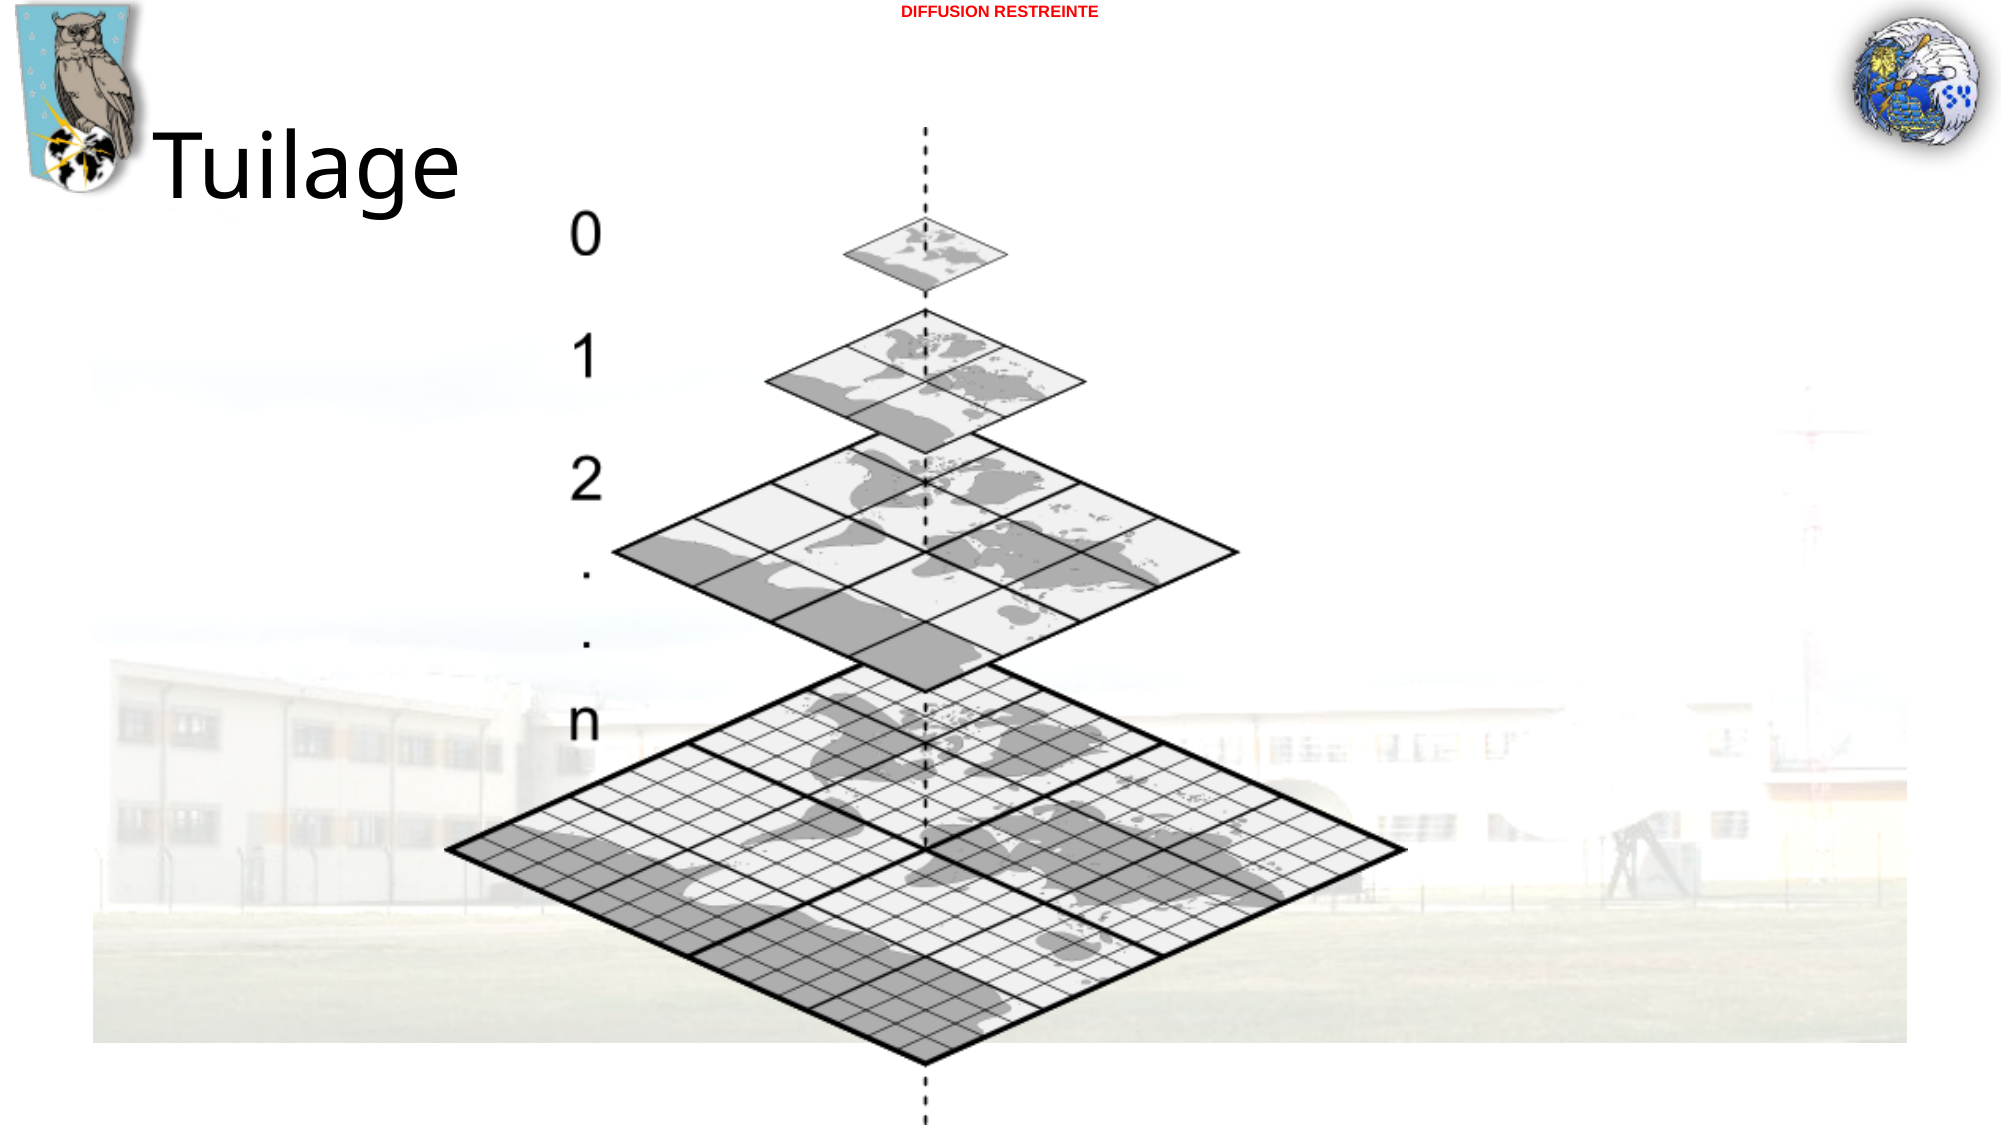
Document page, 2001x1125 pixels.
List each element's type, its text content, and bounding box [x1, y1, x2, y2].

picture [14, 4, 136, 193]
title Tuilage [137, 59, 1863, 278]
picture [1850, 16, 1983, 147]
picture [444, 127, 1408, 1125]
